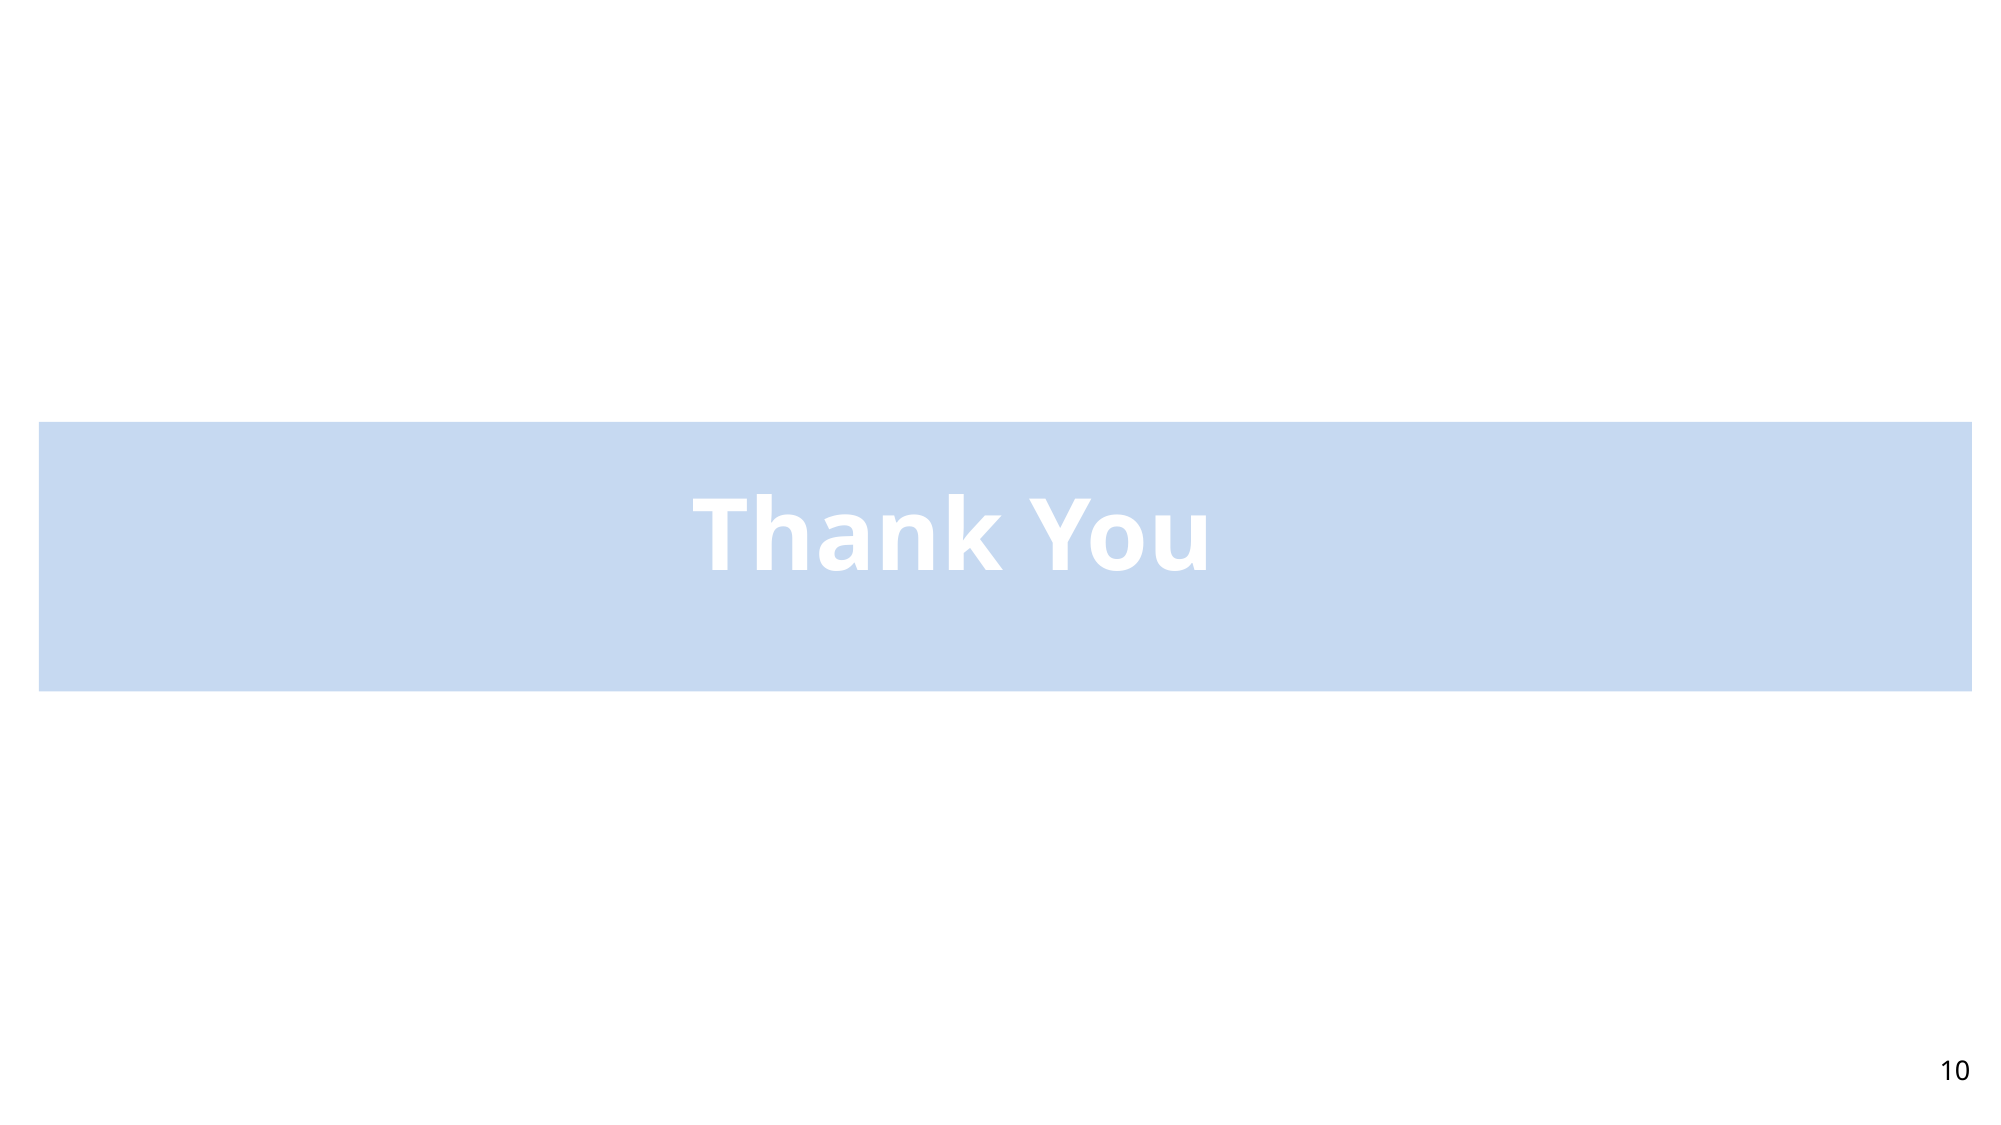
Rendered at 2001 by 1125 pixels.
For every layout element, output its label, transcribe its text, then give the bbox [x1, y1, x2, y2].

text_box 10 [1937, 1051, 1979, 1086]
title Thank You [390, 445, 1516, 660]
text_box [38, 421, 1972, 692]
